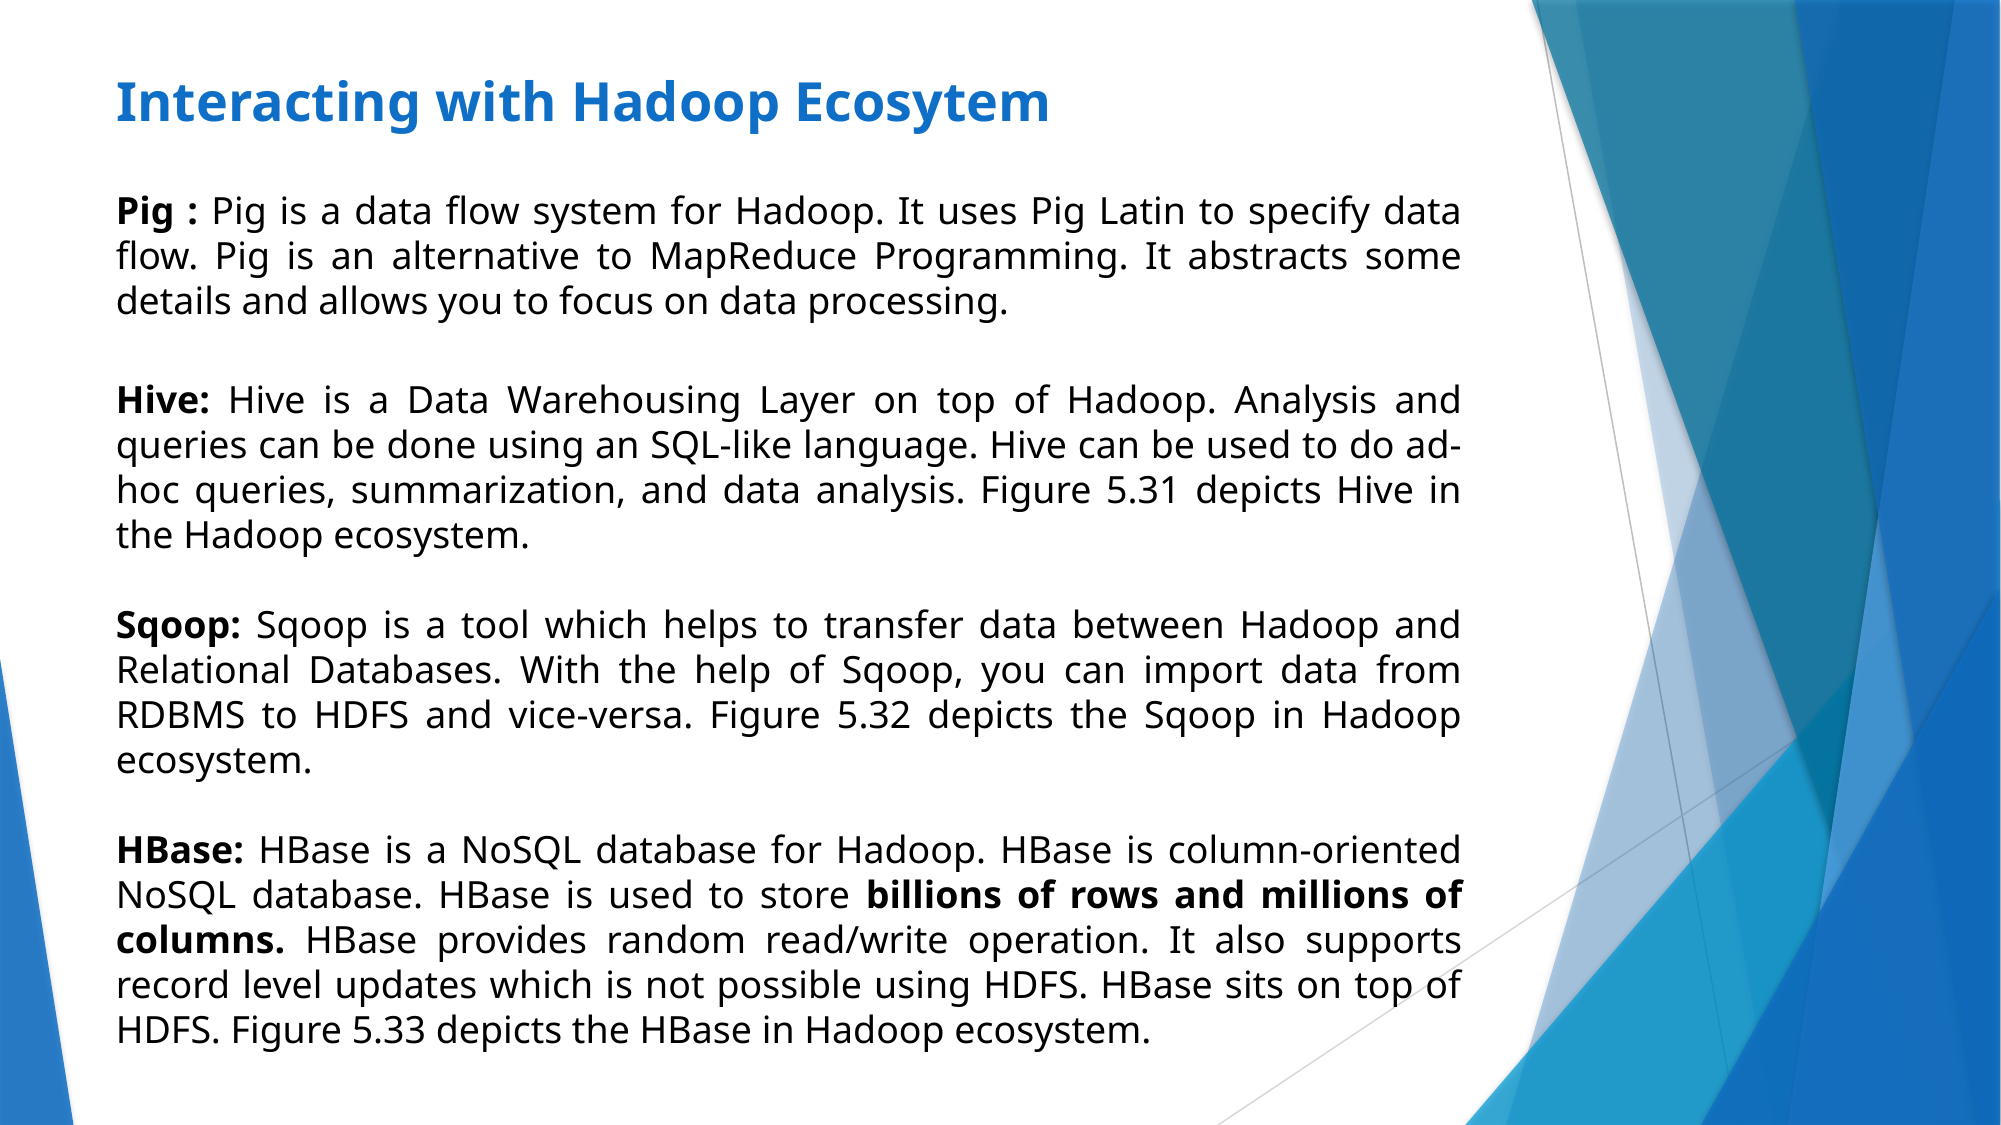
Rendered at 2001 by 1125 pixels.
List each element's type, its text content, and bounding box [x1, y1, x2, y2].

text_box Pig : Pig is a data flow system for Hadoop. It uses Pig Latin to specify data flow. Pig is an alternative to MapReduce Programming. It abstracts some details and allows you to focus on data processing. [101, 179, 1478, 330]
title Interacting with Hadoop Ecosytem [101, 59, 1075, 142]
text_box Hive: Hive is a Data Warehousing Layer on top of Hadoop. Analysis and queries can be done using an SQL-like language. Hive can be used to do ad-hoc queries, summarization, and data analysis. Figure 5.31 depicts Hive in the Hadoop ecosystem. Sqoop: Sqoop is a tool which helps to transfer data between Hadoop and Relational Databases. With the help of Sqoop, you can import data from RDBMS to HDFS and vice-versa. Figure 5.32 depicts the Sqoop in Hadoop ecosystem. HBase: HBase is a NoSQL database for Hadoop. HBase is column-oriented NoSQL database. HBase is used to store billions of rows and millions of columns. HBase provides random read/write operation. It also supports record level updates which is not possible using HDFS. HBase sits on top of HDFS. Figure 5.33 depicts the HBase in Hadoop ecosystem. [101, 368, 1478, 1059]
text_box [424, 350, 2000, 358]
